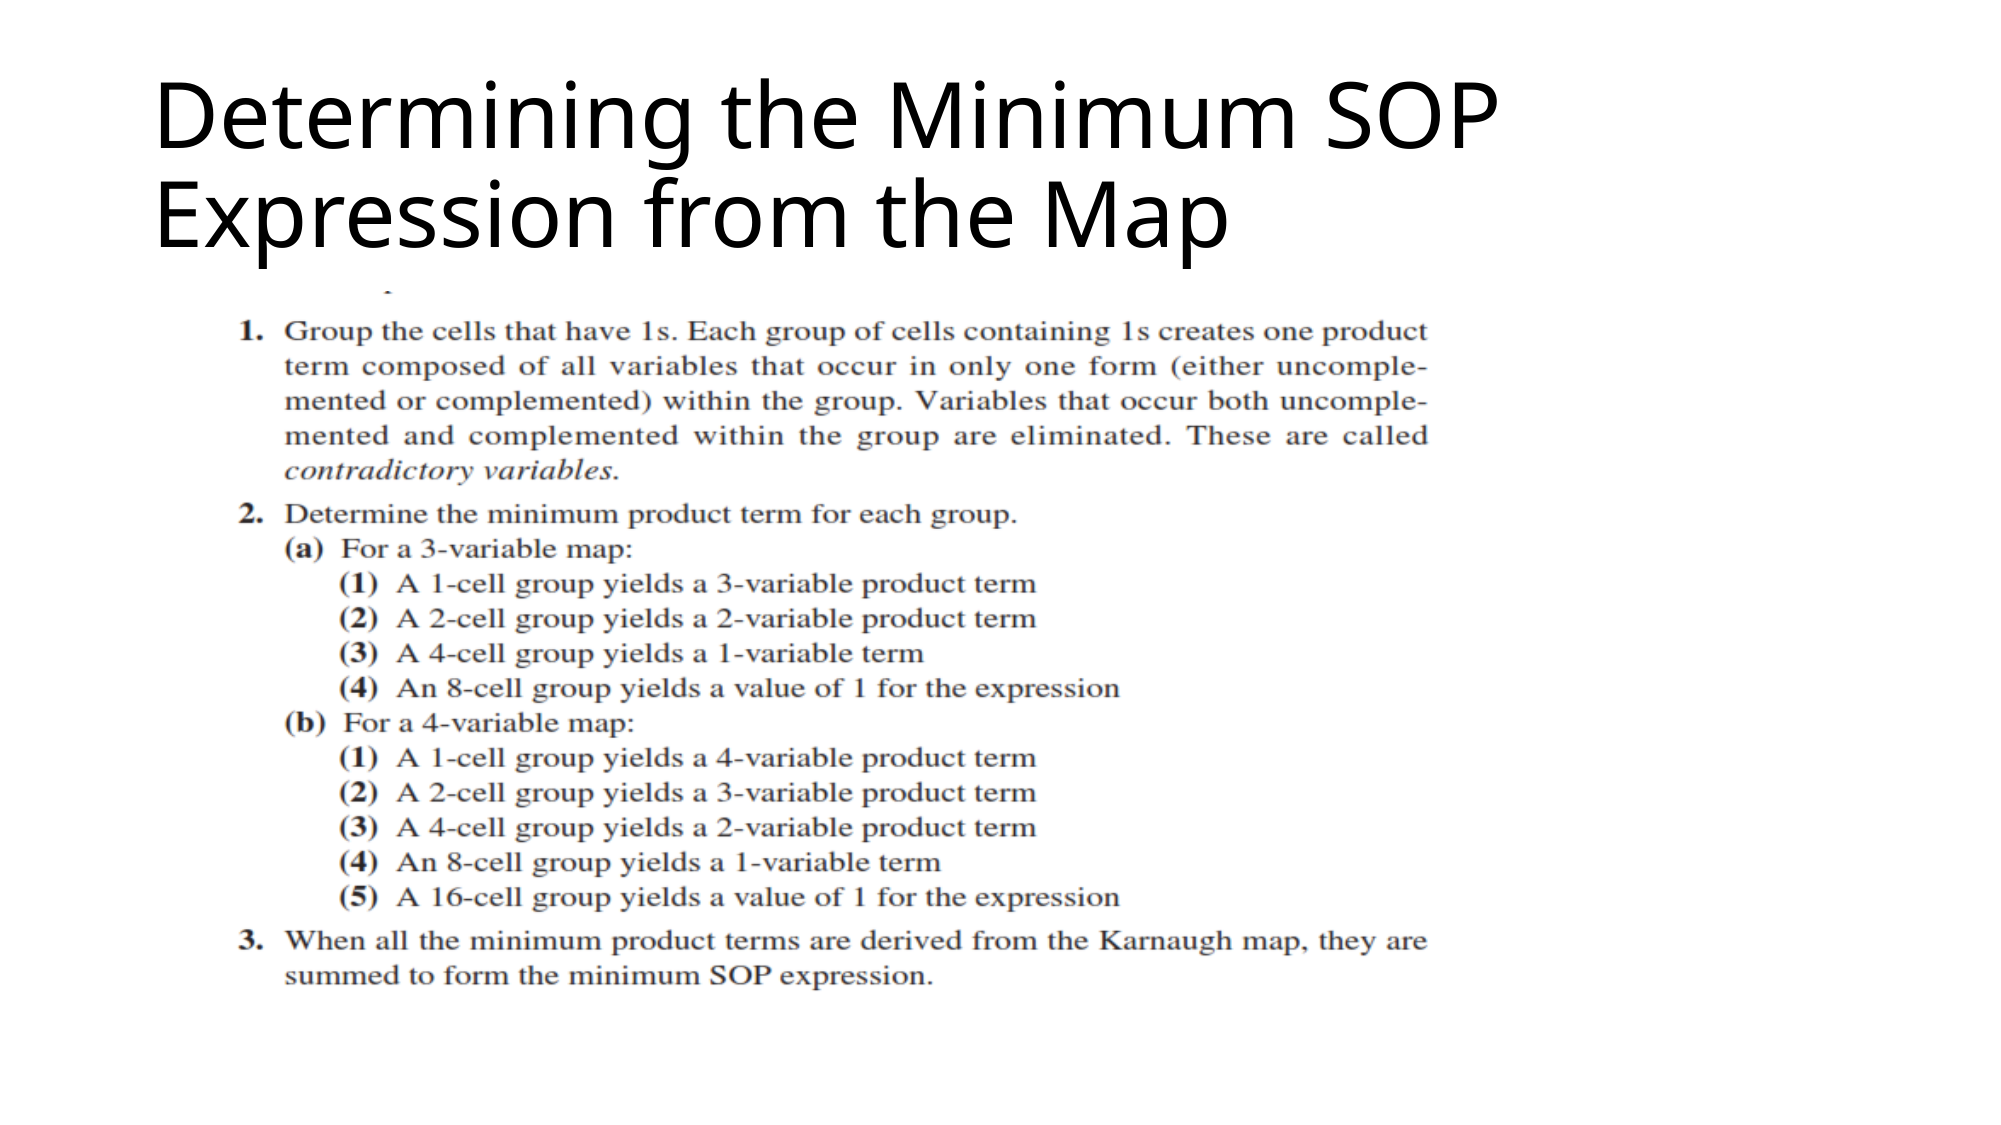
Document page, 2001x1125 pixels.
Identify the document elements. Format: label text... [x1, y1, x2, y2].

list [149, 291, 1627, 1108]
title Determining the Minimum SOP Expression from the Map [137, 59, 1863, 278]
